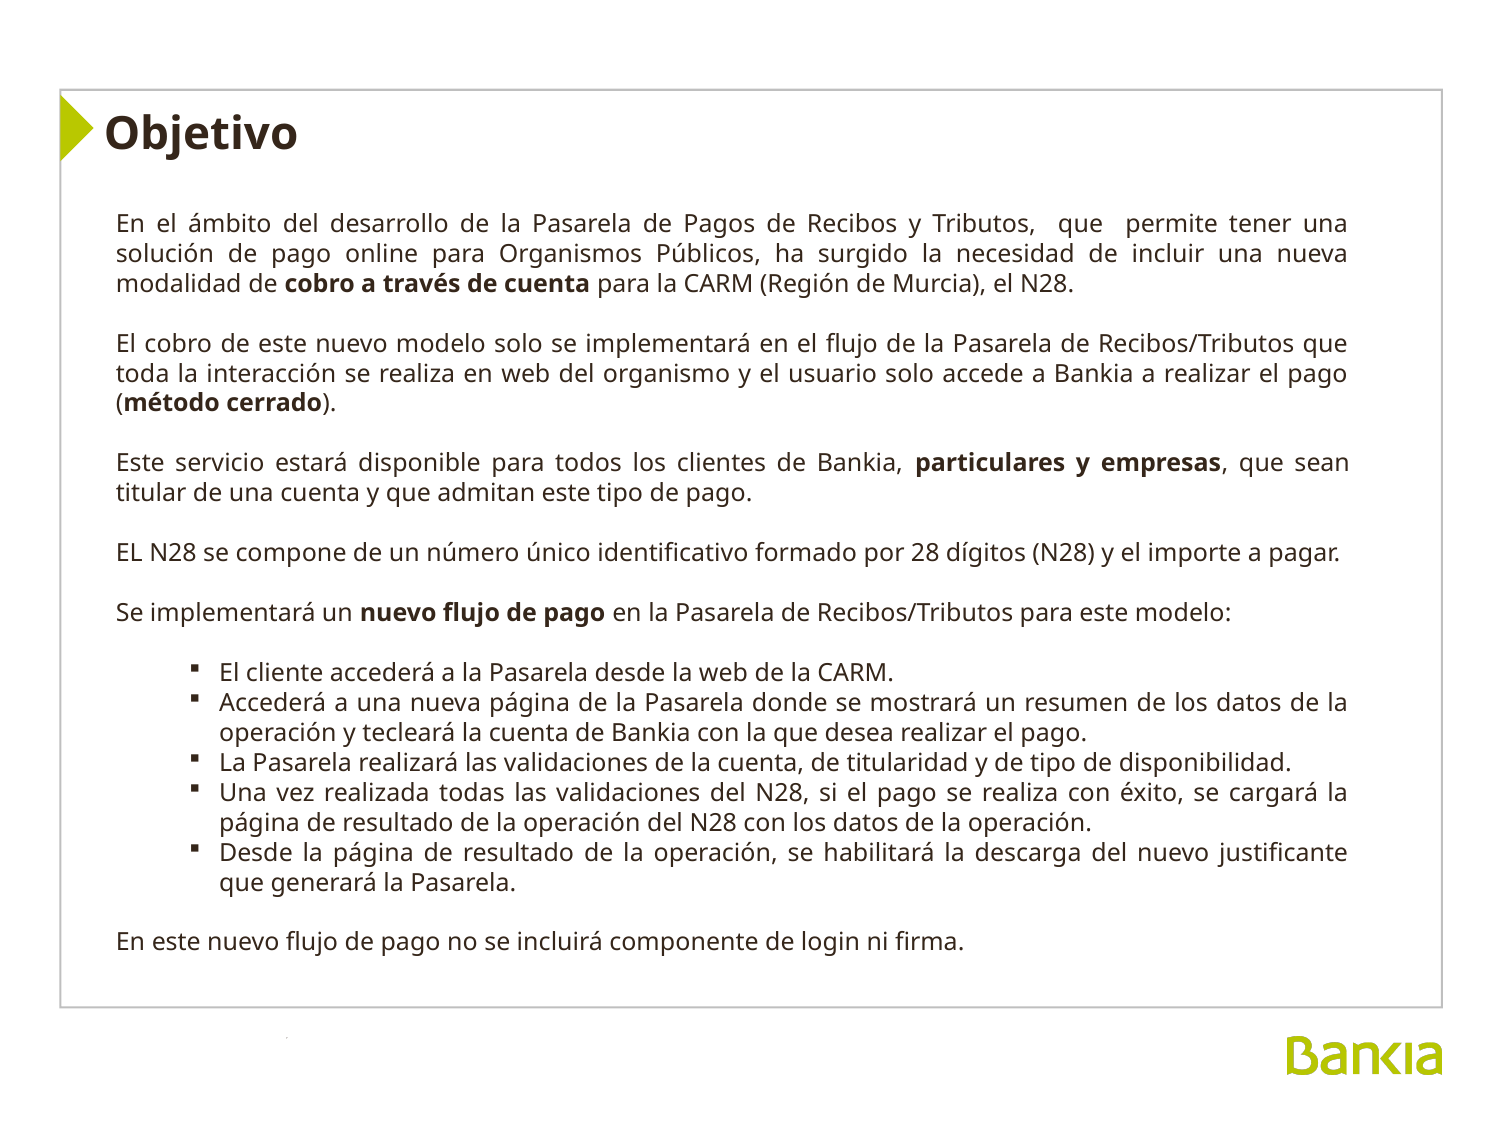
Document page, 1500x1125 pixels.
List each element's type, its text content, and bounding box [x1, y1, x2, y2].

text_box [60, 94, 89, 162]
text_box Objetivo [89, 90, 1424, 166]
picture [1365, 1036, 1442, 1075]
text_box En el ámbito del desarrollo de la Pasarela de Pagos de Recibos y Tributos, que permite tener una solución de pago online para Organismos Públicos, ha surgido la necesidad de incluir una nueva modalidad de cobro a través de cuenta para la CARM (Región de Murcia), el N28. El cobro de este nuevo modelo solo se implementará en el flujo de la Pasarela de Recibos/Tributos que toda la interacción se realiza en web del organismo y el usuario solo accede a Bankia a realizar el pago (método cerrado). Este servicio estará disponible para todos los clientes de Bankia, particulares y empresas, que sean titular de una cuenta y que admitan este tipo de pago. EL N28 se compone de un número único identificativo formado por 28 dígitos (N28) y el importe a pagar. Se implementará un nuevo flujo de pago en la Pasarela de Recibos/Tributos para este modelo: El cliente accederá a la Pasarela desde la web de la CARM. Accederá a una nueva página de la Pasarela donde se mostrará un resumen de los datos de la operación y tecleará la cuenta de Bankia con la que desea realizar el pago. La Pasarela realizará las validaciones de la cuenta, de titularidad y de tipo de disponibilidad. Una vez realizada todas las validaciones del N28, si el pago se realiza con éxito, se cargará la página de resultado de la operación del N28 con los datos de la operación. Desde la página de resultado de la operación, se habilitará la descarga del nuevo justificante que generará la Pasarela. En este nuevo flujo de pago no se incluirá componente de login ni firma. [100, 199, 1365, 1098]
